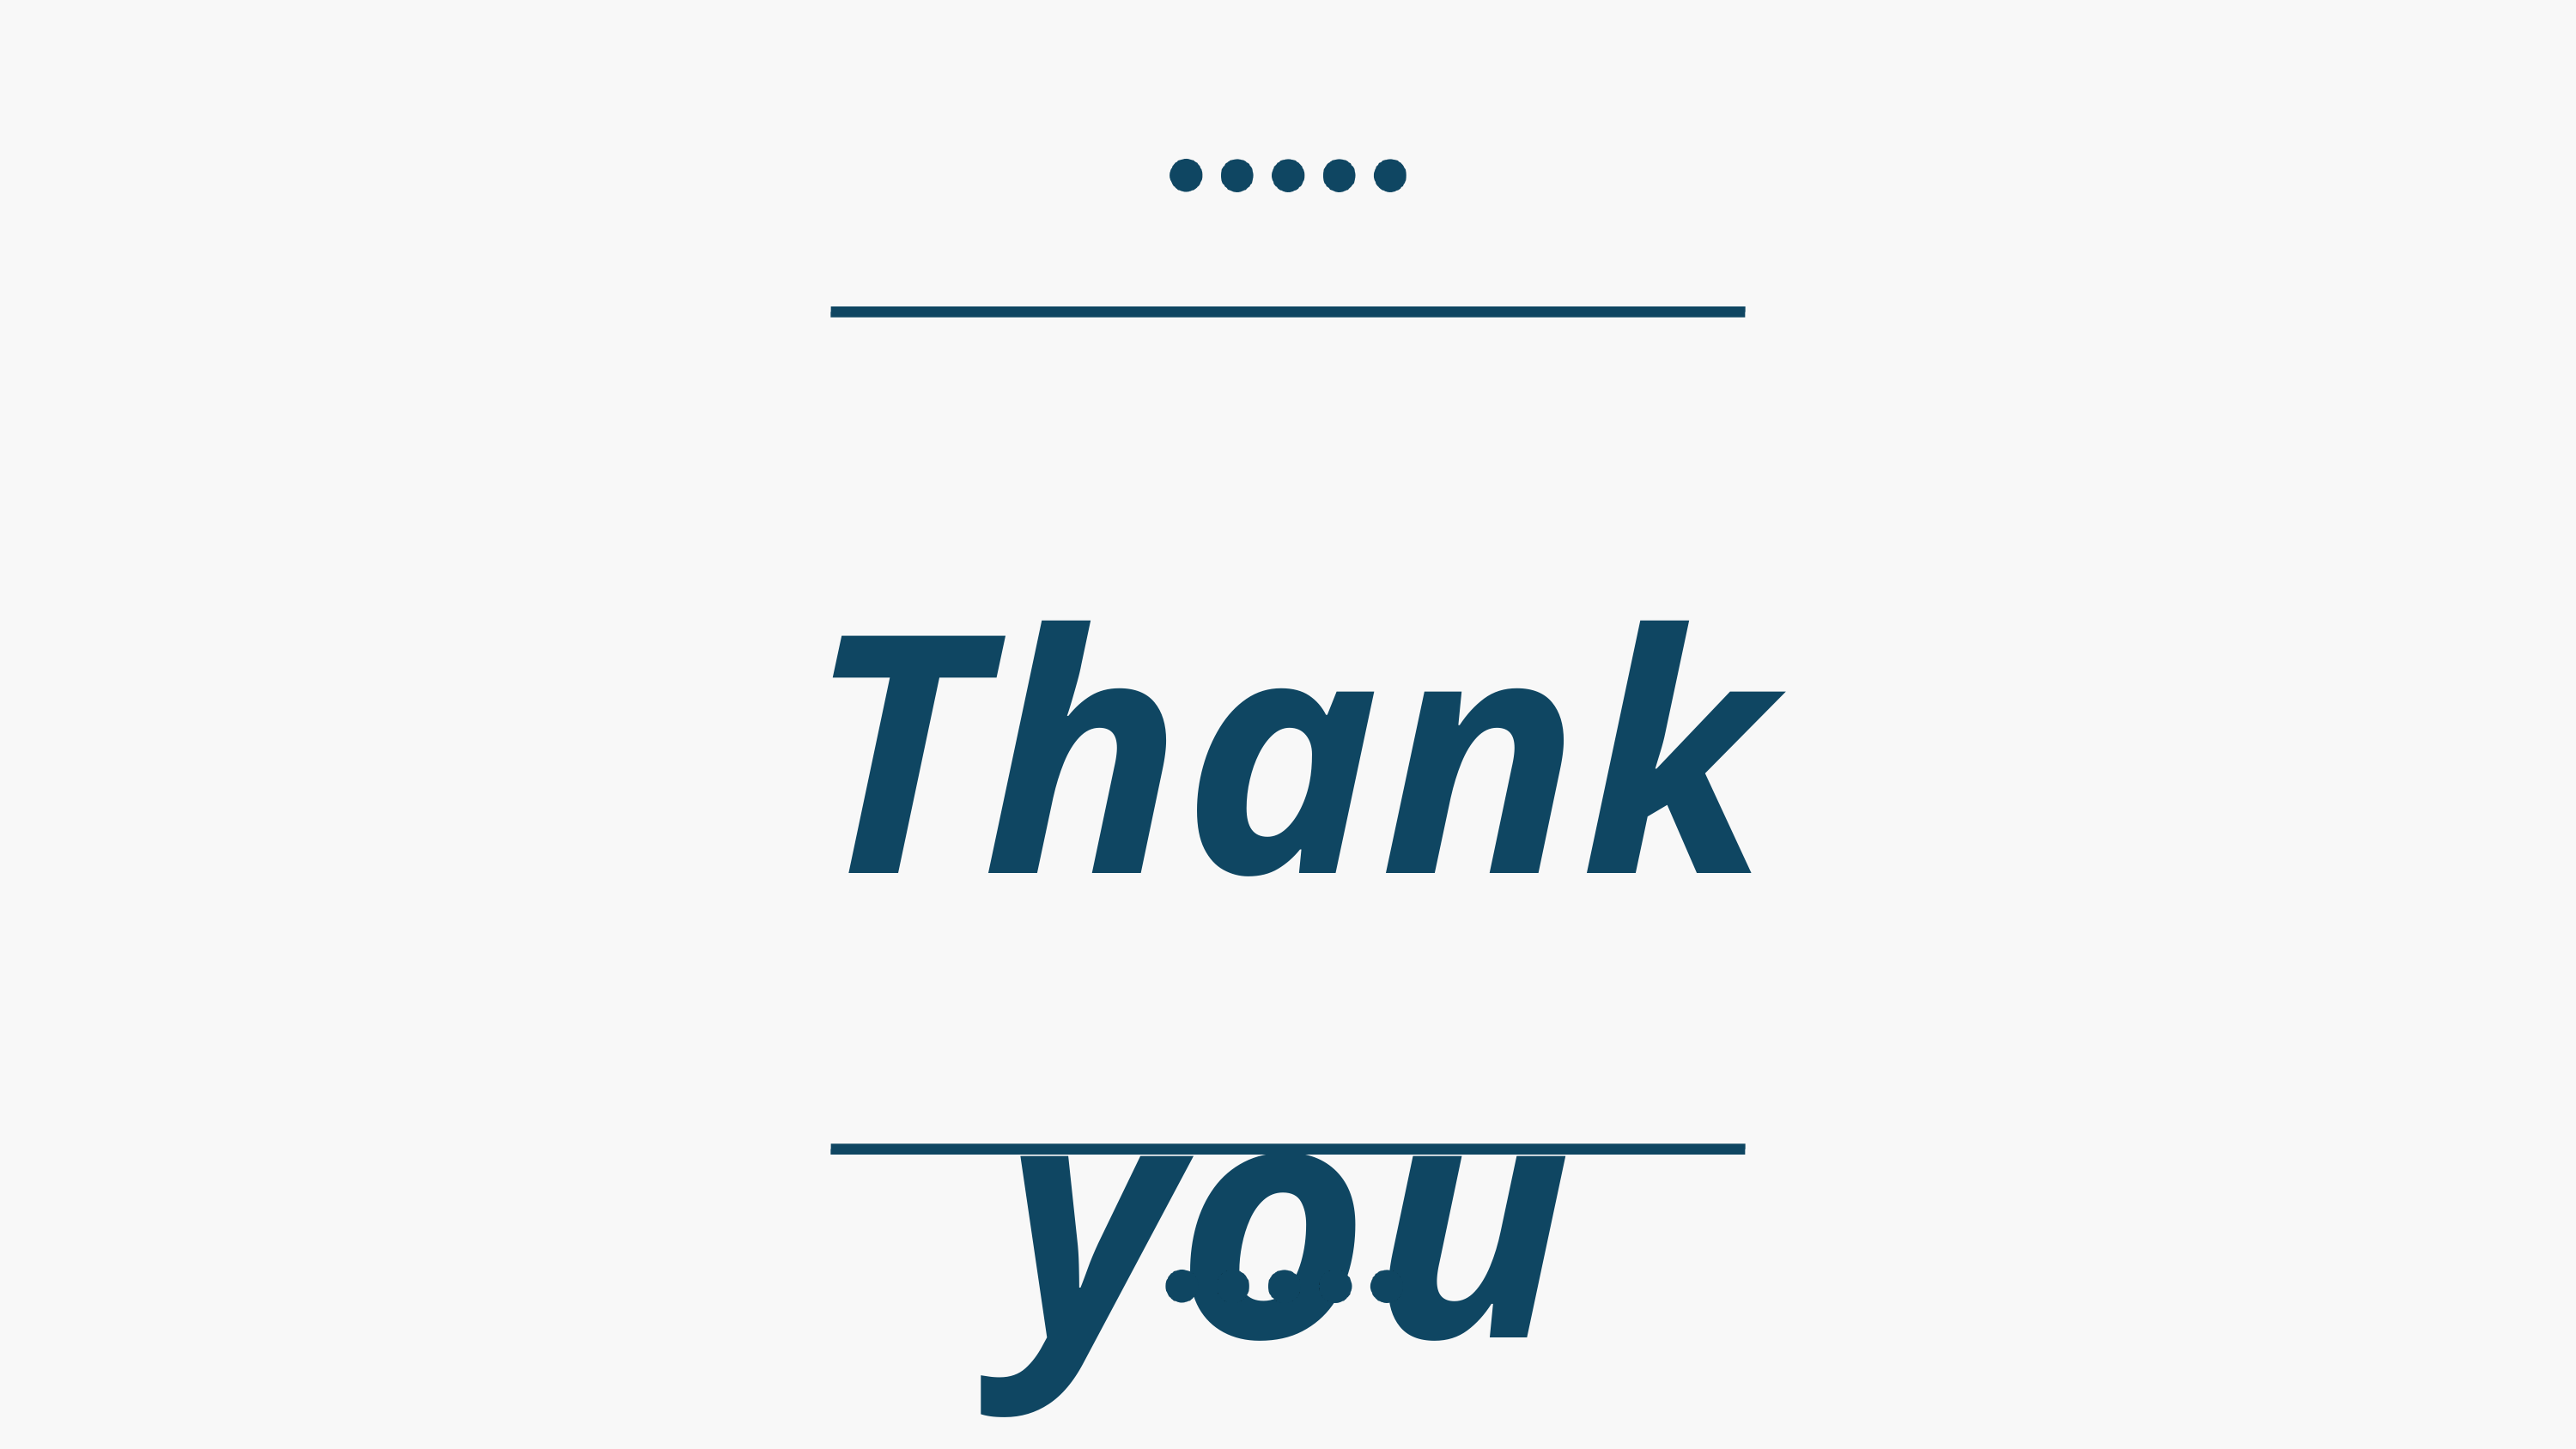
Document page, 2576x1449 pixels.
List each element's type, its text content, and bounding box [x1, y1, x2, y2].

text_box [1165, 1268, 1403, 1304]
text_box Thank you [484, 474, 2092, 1405]
text_box [1170, 157, 1406, 193]
